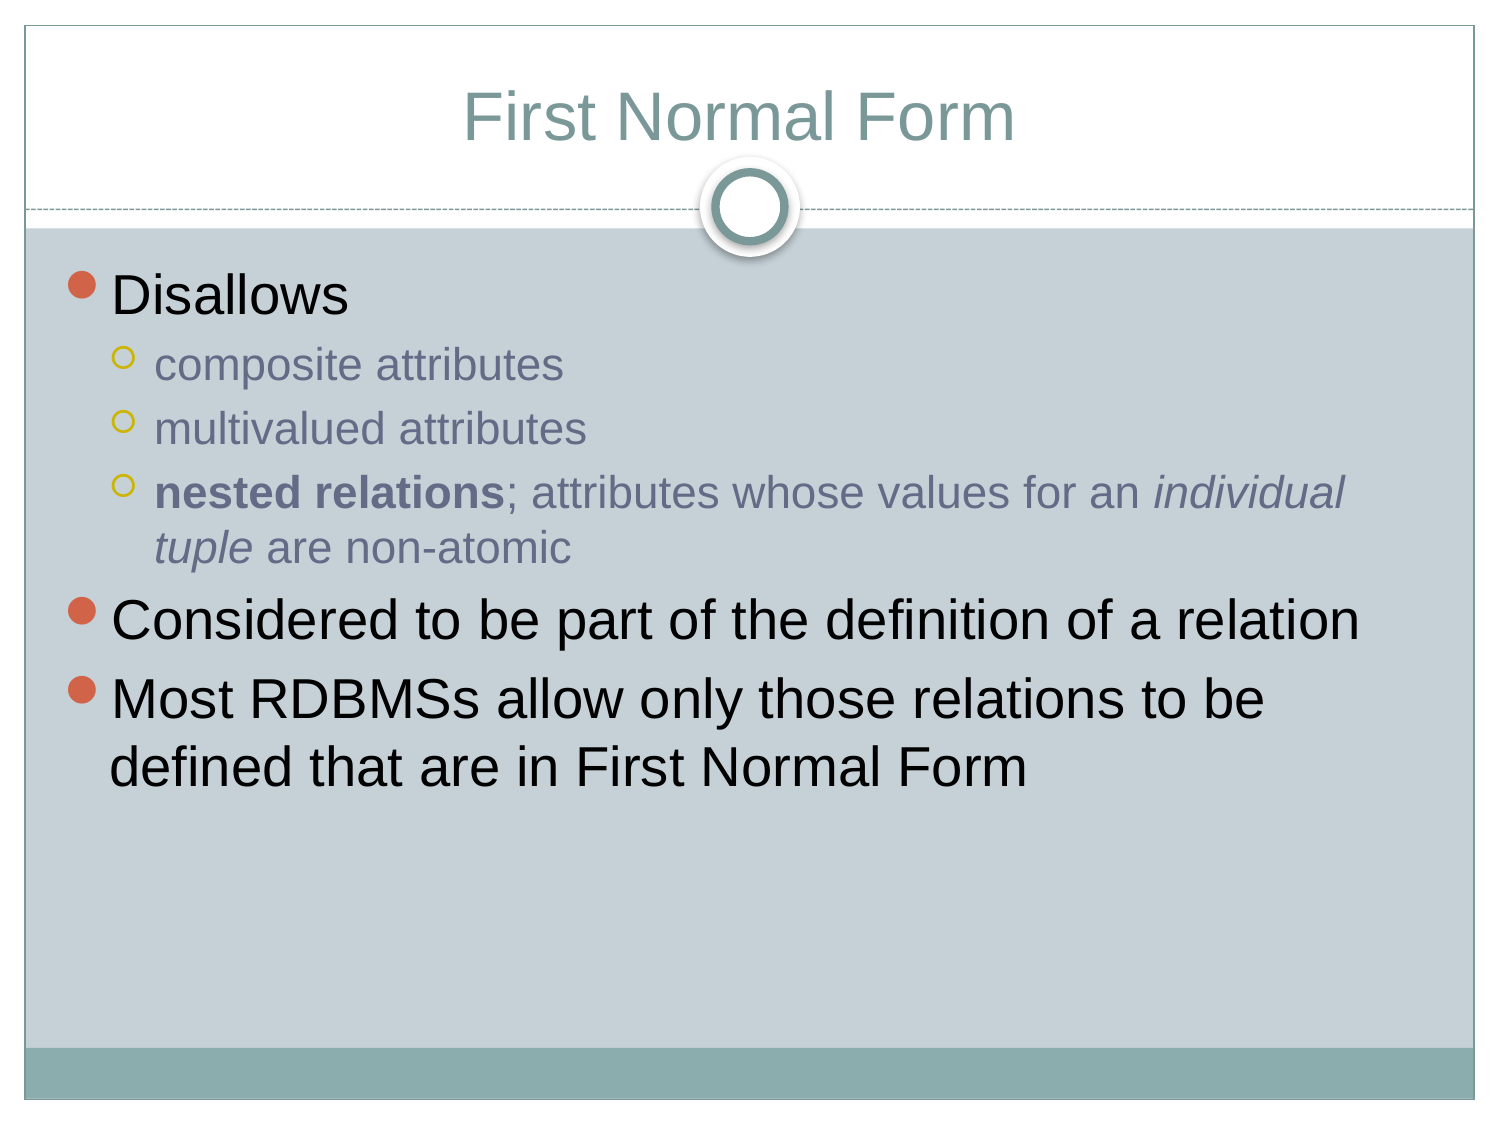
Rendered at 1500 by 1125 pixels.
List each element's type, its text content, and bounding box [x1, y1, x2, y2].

list Disallows composite attributes multivalued attributes nested relations; attributes whose values for an individual tuple are non-atomic Considered to be part of the definition of a relation Most RDBMSs allow only those relations to be defined that are in First Normal Form [49, 250, 1445, 1001]
title First Normal Form [49, 37, 1450, 162]
